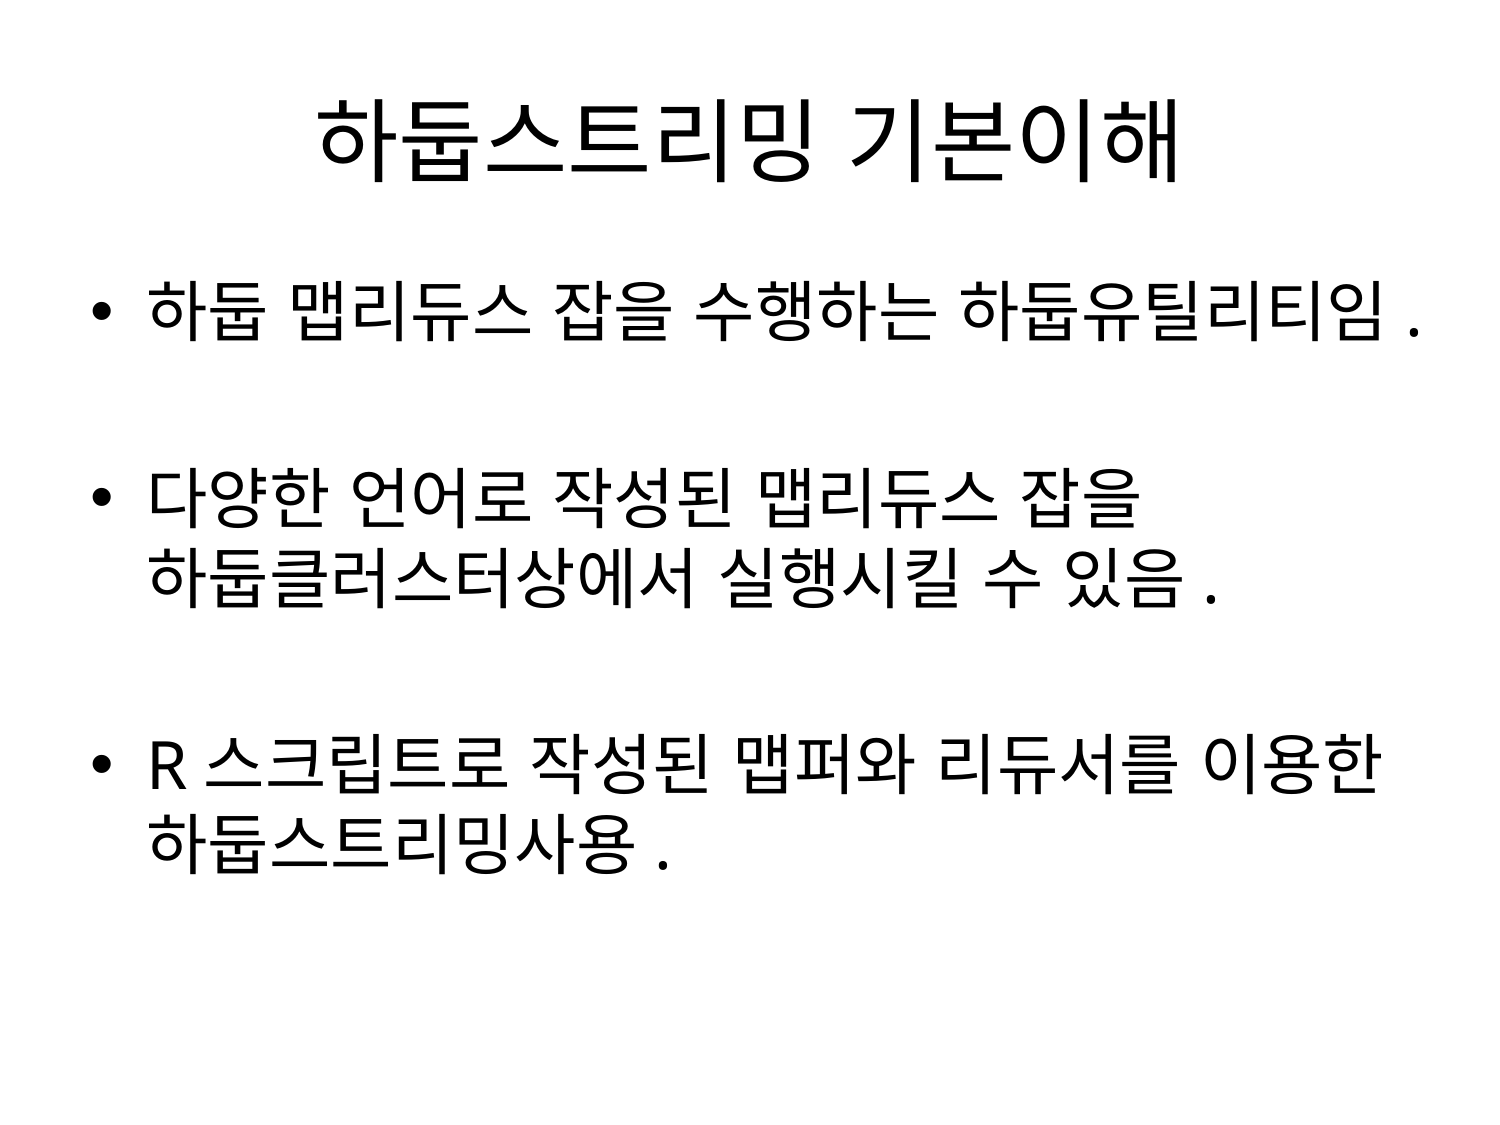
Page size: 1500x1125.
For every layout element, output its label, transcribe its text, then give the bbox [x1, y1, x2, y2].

title 하둡스트리밍 기본이해 [75, 45, 1425, 233]
list 하둡 맵리듀스 잡을 수행하는 하둡유틸리티임. 다양한 언어로 작성된 맵리듀스 잡을 하둡클러스터상에서 실행시킬 수 있음. R스크립트로 작성된 맵퍼와 리듀서를 이용한 하둡스트리밍사용. [75, 262, 1425, 1005]
